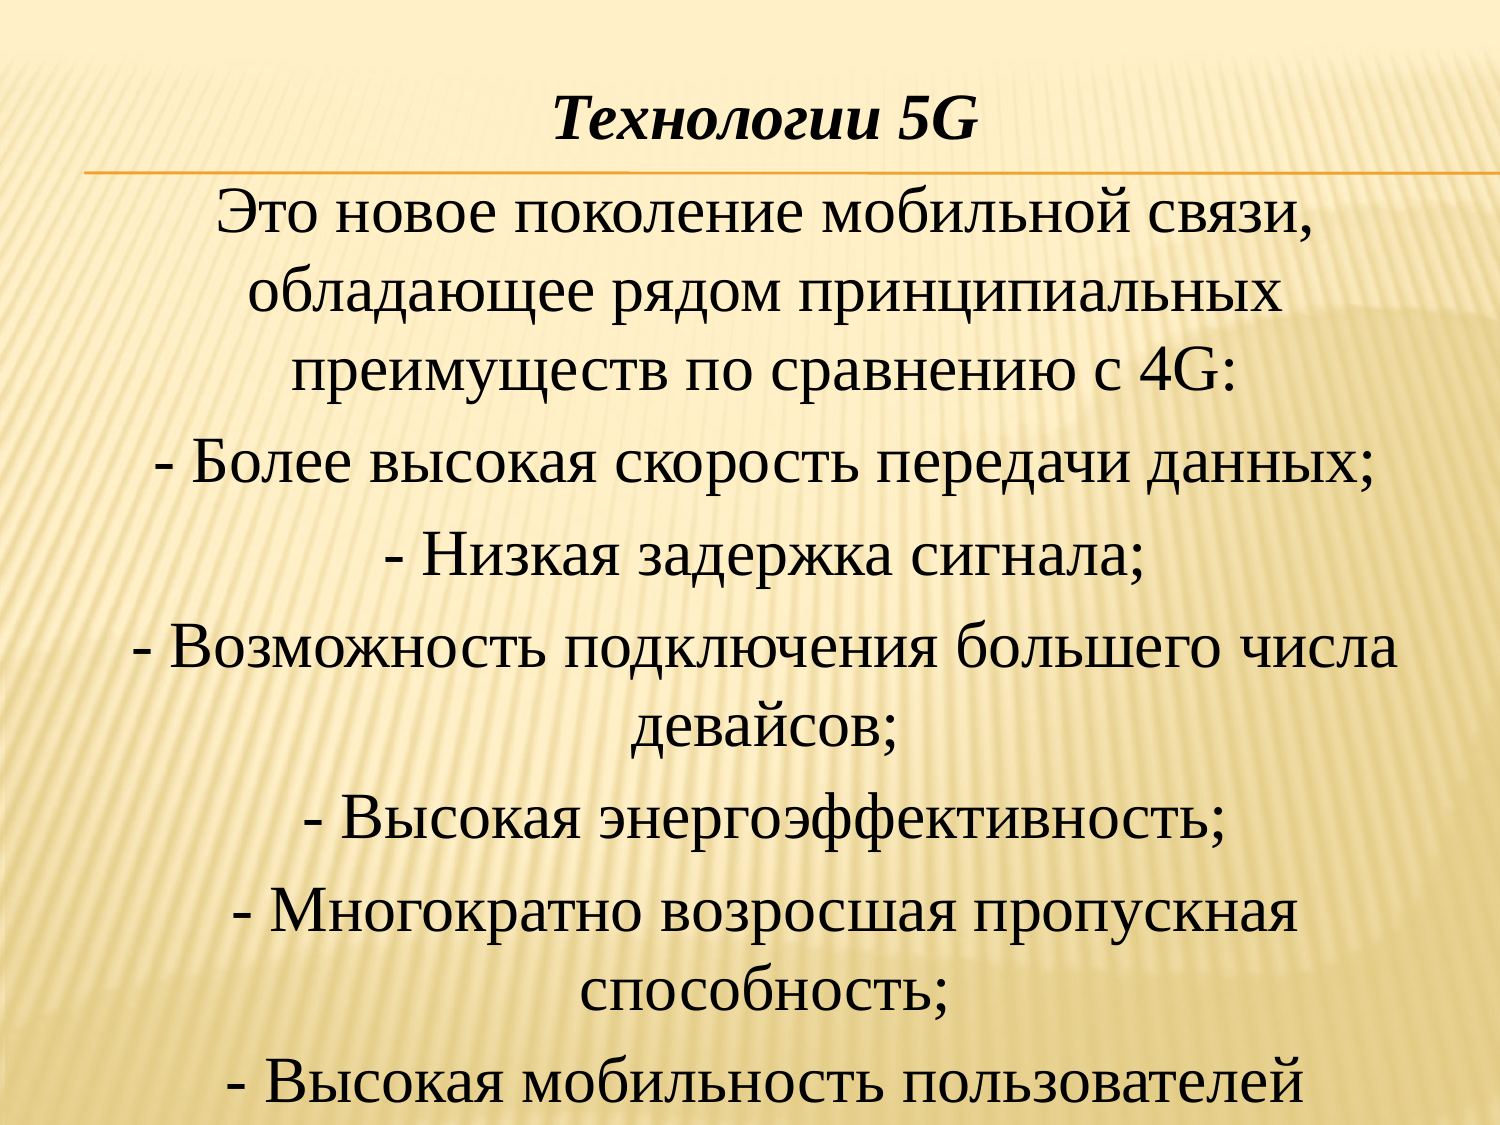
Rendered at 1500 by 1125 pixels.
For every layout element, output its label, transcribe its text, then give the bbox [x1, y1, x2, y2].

list Технологии 5G Это новое поколение мобильной связи, обладающее рядом принципиальных преимуществ по сравнению с 4G: - Более высокая скорость передачи данных; - Низкая задержка сигнала; - Возможность подключения большего числа девайсов; - Высокая энергоэффективность; - Многократно возросшая пропускная способность; - Высокая мобильность пользователей [53, 66, 1479, 1125]
